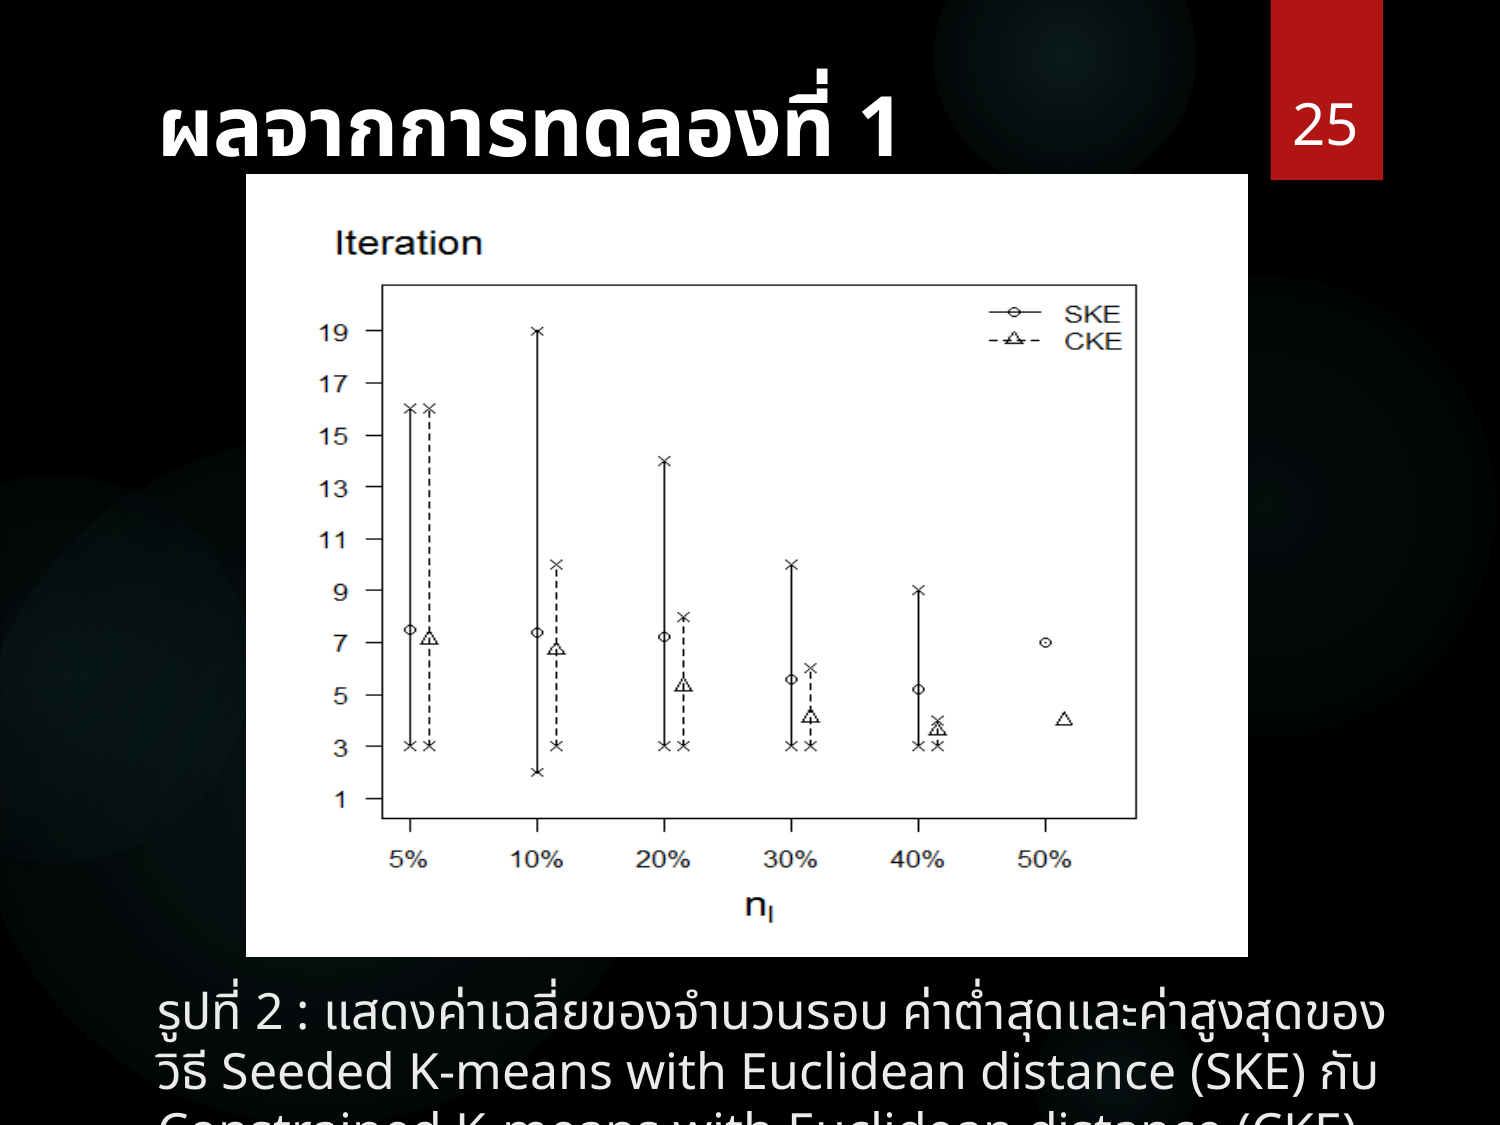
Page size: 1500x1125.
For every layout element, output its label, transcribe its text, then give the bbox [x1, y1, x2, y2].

text_box รูปที่ 2 : แสดงค่าเฉลี่ยของจำนวนรอบ ค่าต่ำสุดและค่าสูงสุดของวิธี Seeded K-means with Euclidean distance (SKE) กับ Constrained K-means with Euclidean distance (CKE) [142, 192, 1427, 990]
slide_number 25 [1273, 48, 1378, 175]
title ผลจากการทดลองที่ 1 [142, 65, 1272, 192]
picture [245, 174, 1248, 957]
